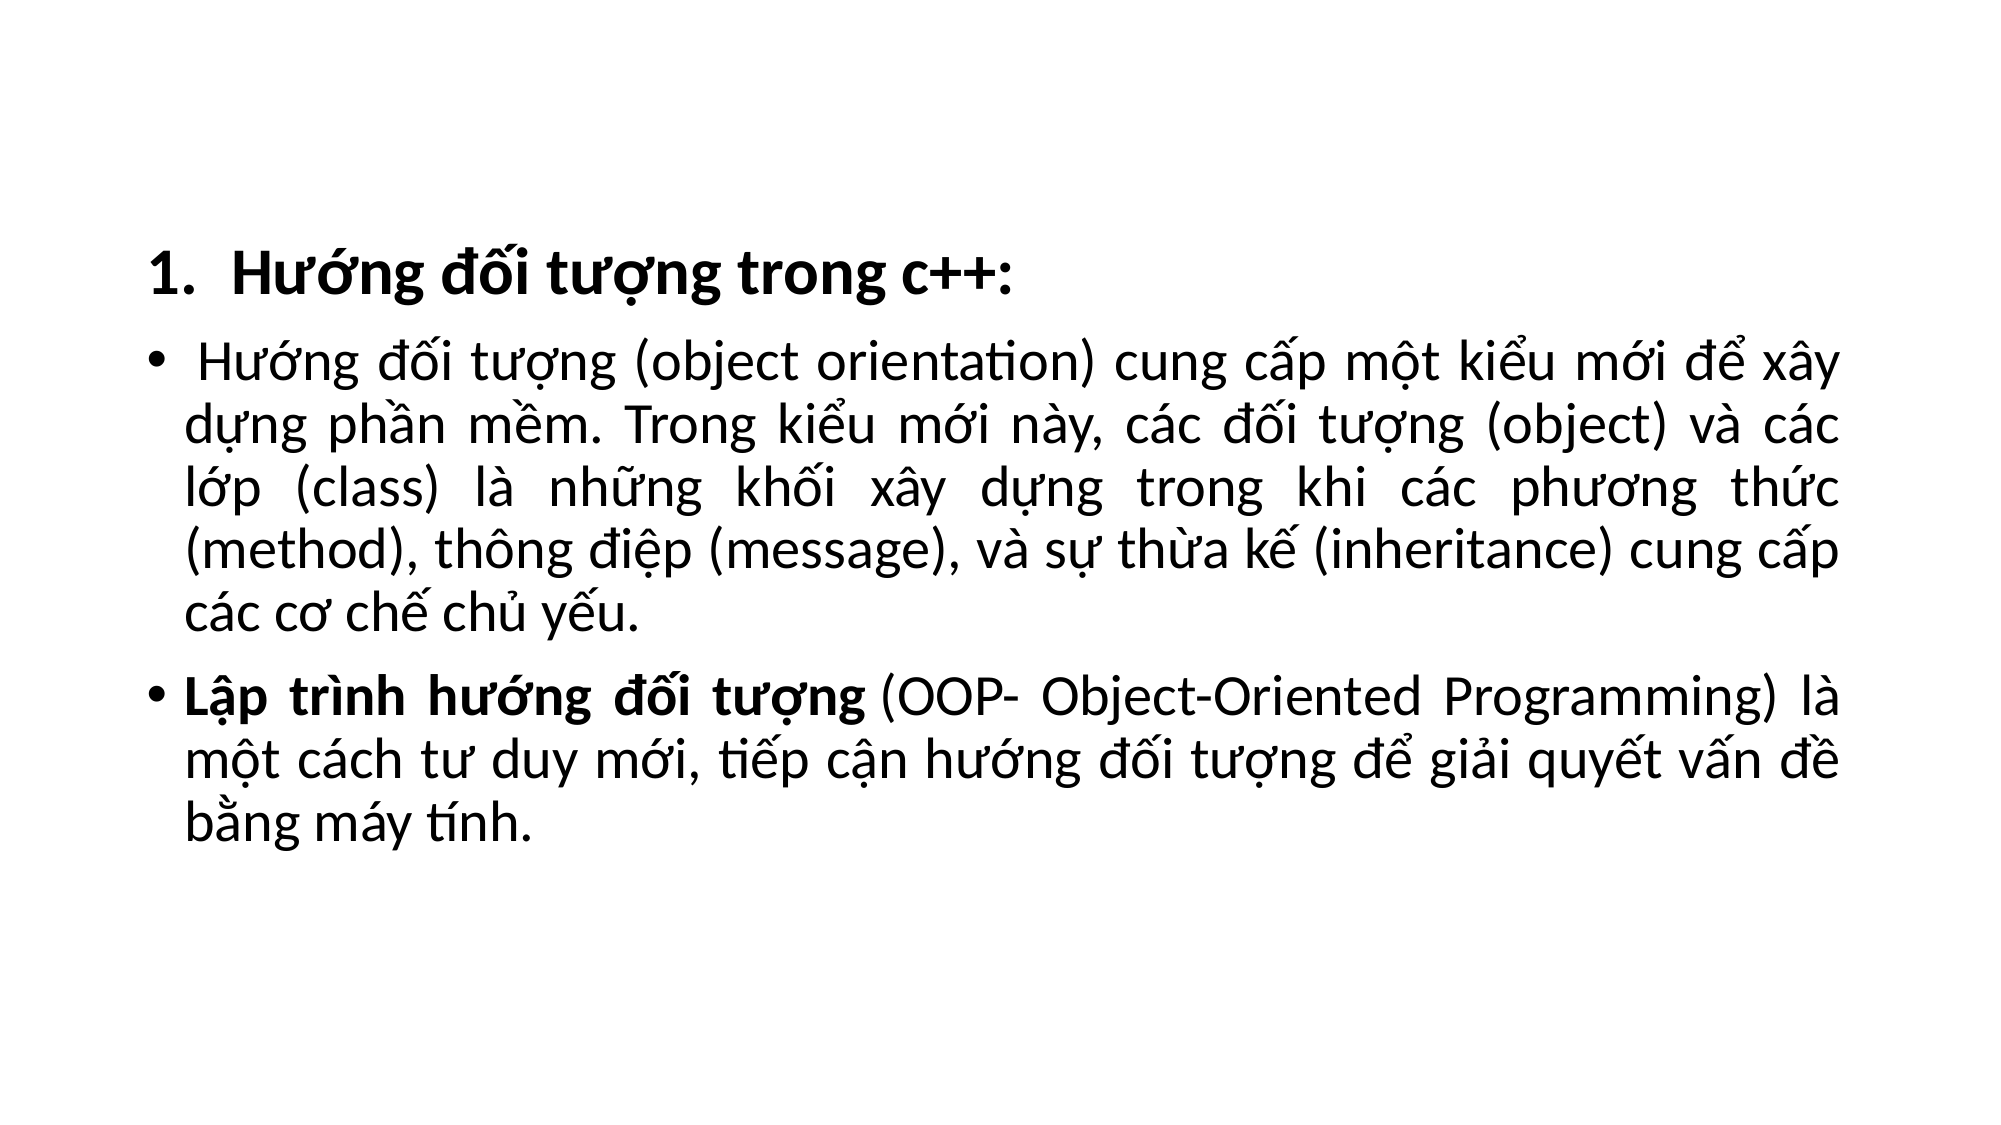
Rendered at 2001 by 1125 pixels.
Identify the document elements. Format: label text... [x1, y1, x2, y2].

list Hướng đối tượng trong c++: Hướng đối tượng (object orientation) cung cấp một kiểu mới để xây dựng phần mềm. Trong kiểu mới này, các đối tượng (object) và các lớp (class) là những khối xây dựng trong khi các phương thức (method), thông điệp (message), và sự thừa kế (inheritance) cung cấp các cơ chế chủ yếu. Lập trình hướng đối tượng (OOP- Object-Oriented Programming) là một cách tư duy mới, tiếp cận hướng đối tượng để giải quyết vấn đề bằng máy tính. [131, 229, 1857, 944]
